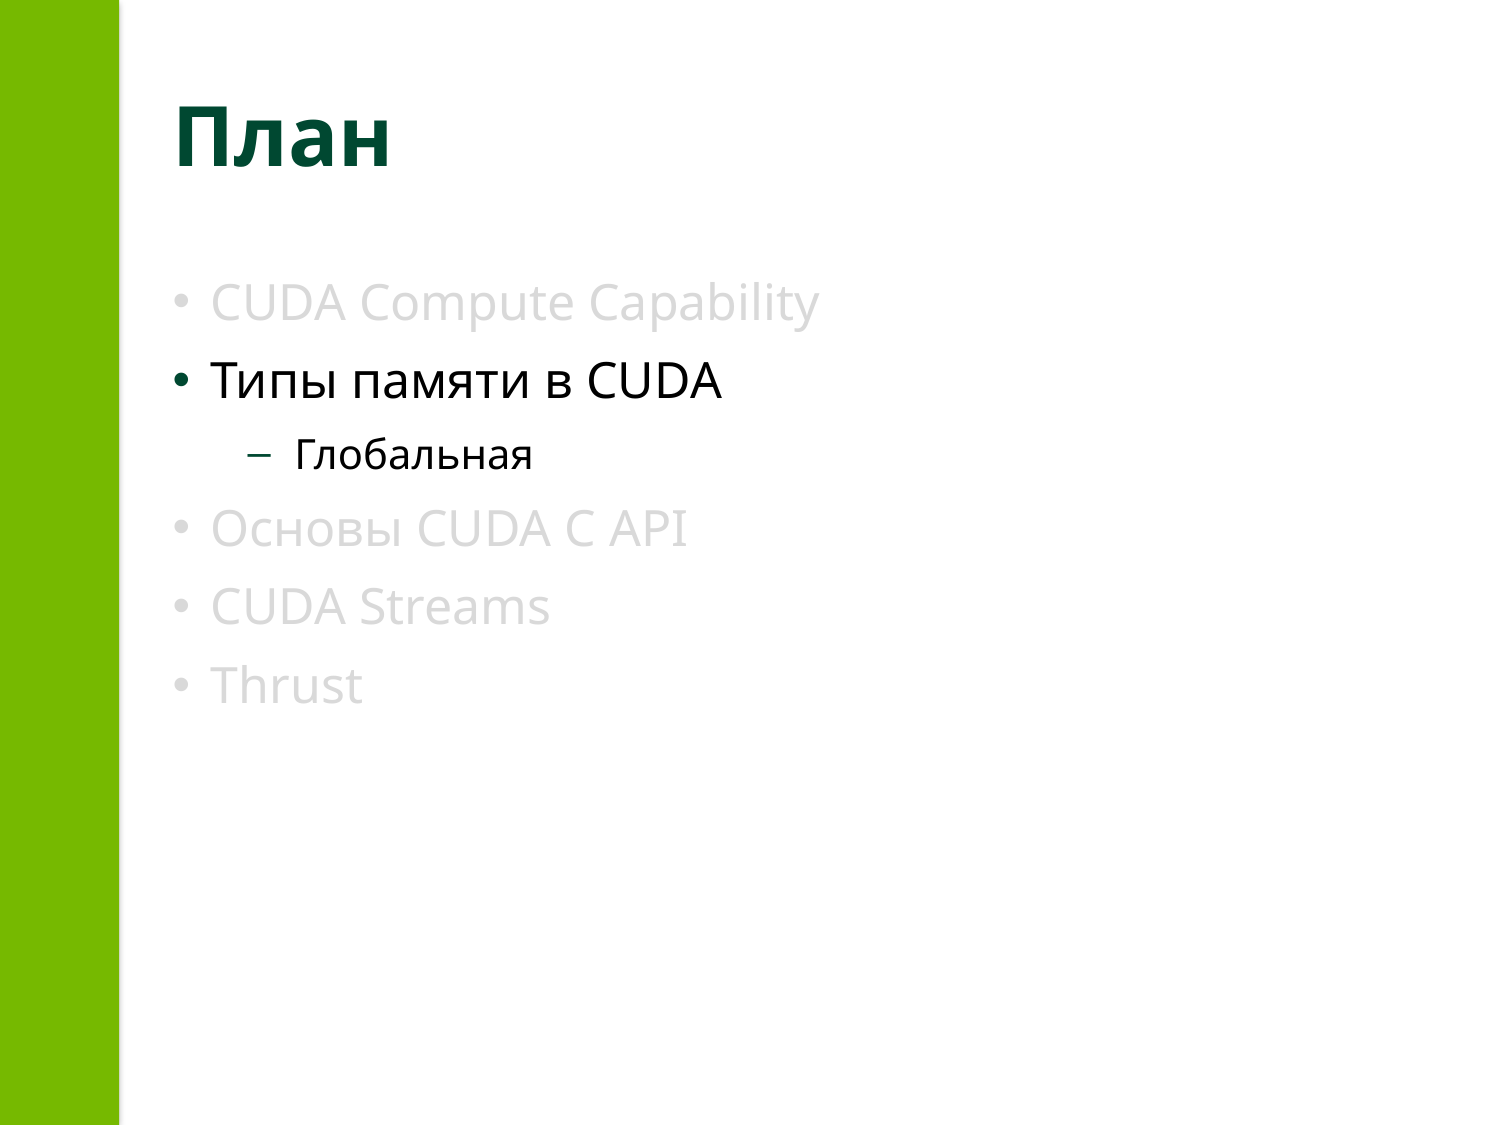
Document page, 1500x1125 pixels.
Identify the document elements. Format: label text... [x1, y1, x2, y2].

list CUDA Compute Capability Типы памяти в CUDA Глобальная Основы CUDA C API CUDA Streams Thrust [157, 262, 1444, 1006]
title План [157, 45, 1444, 234]
